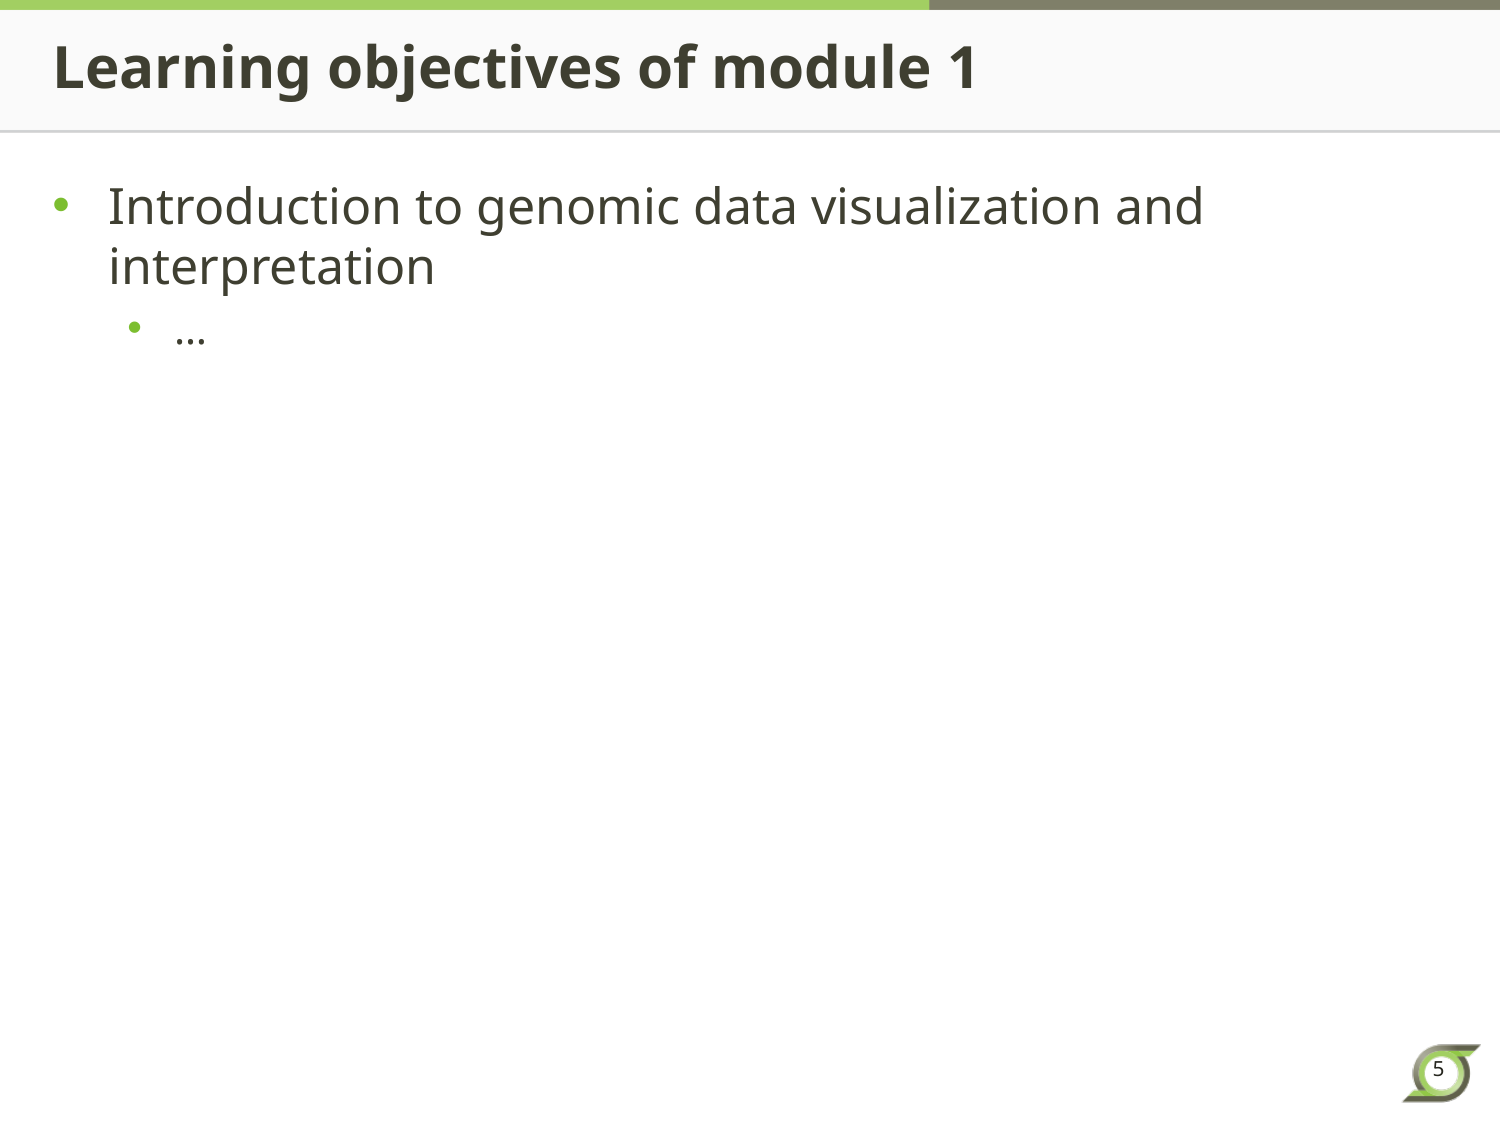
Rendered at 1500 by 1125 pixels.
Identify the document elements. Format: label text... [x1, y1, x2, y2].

list Introduction to genomic data visualization and interpretation … [37, 166, 1454, 1007]
title Learning objectives of module 1 [37, 18, 1454, 112]
